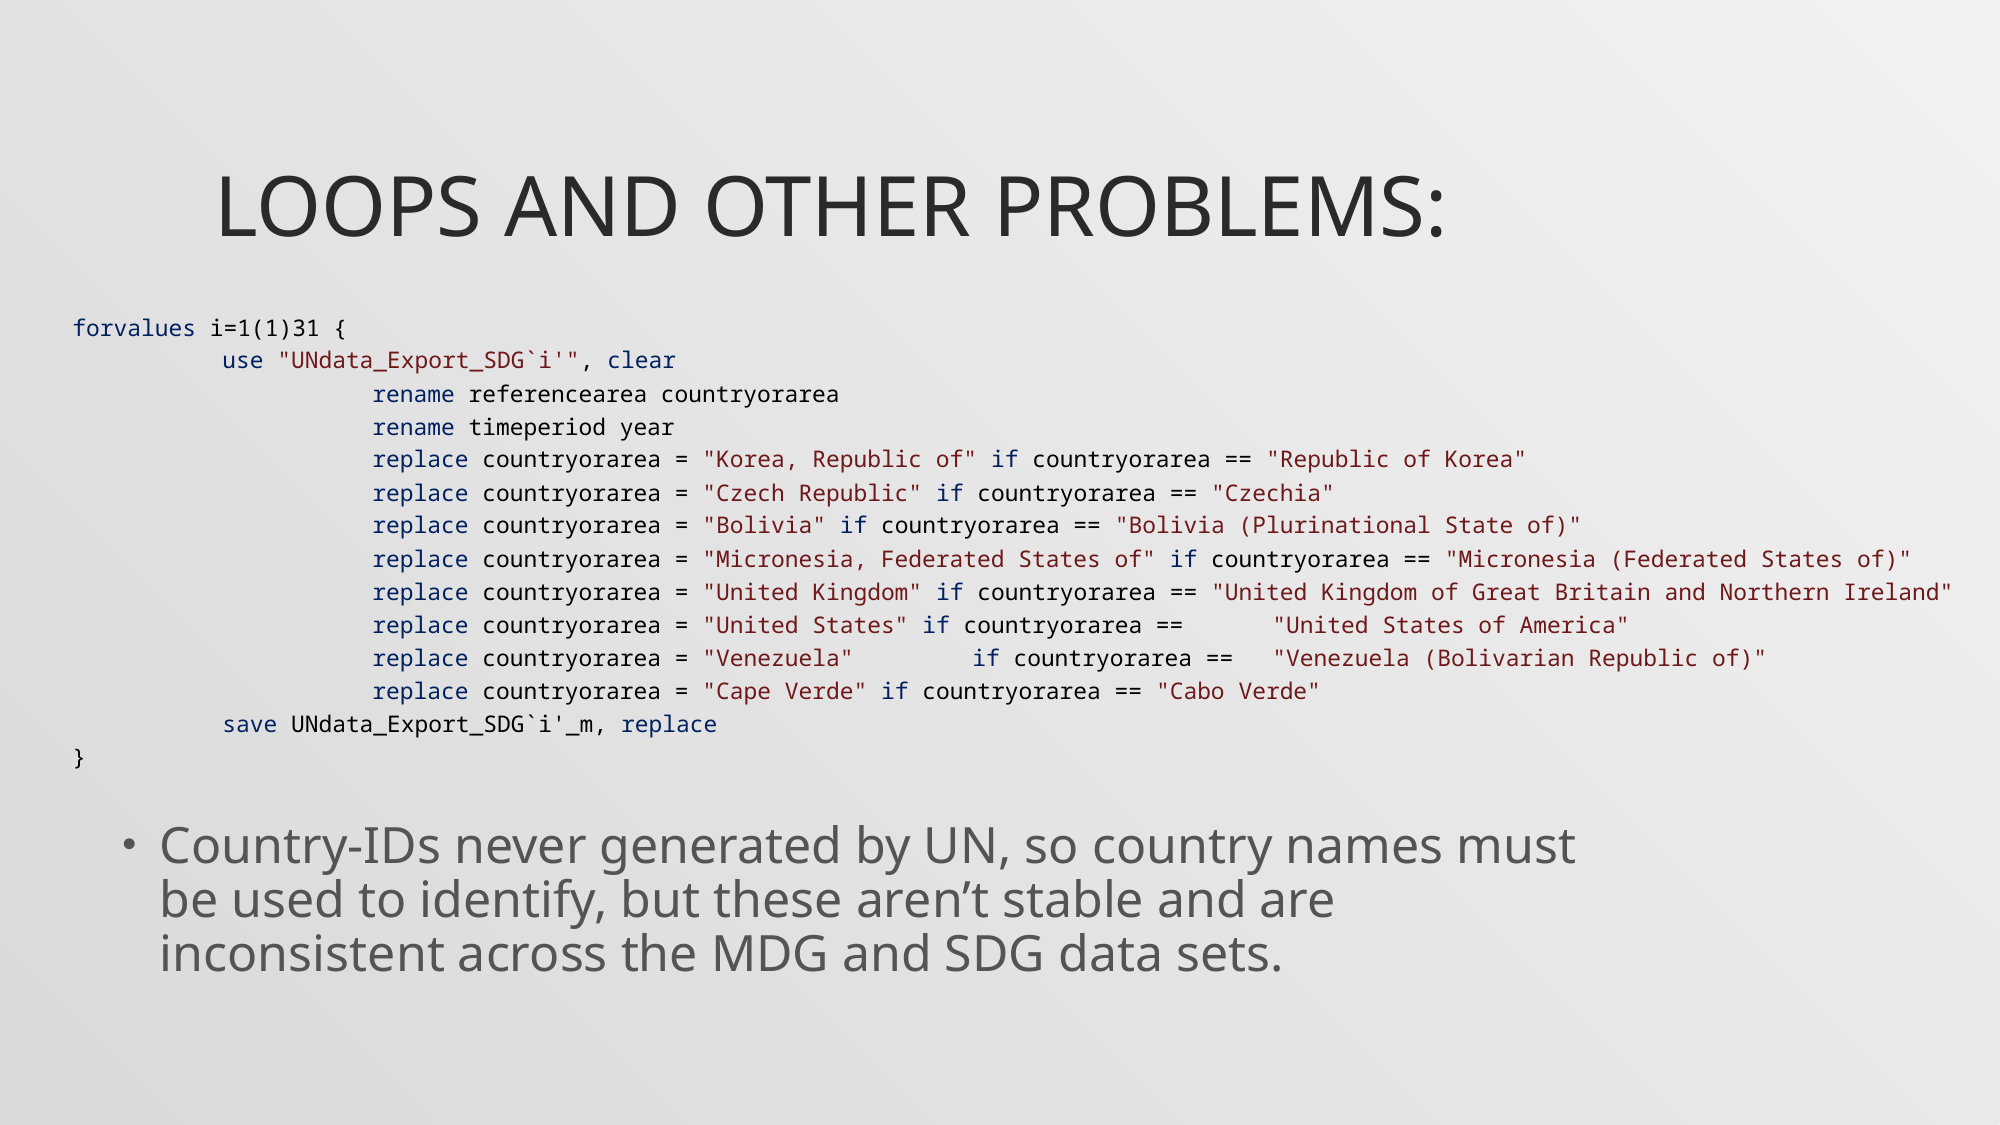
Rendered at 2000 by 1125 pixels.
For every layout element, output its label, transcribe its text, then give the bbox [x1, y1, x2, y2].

list forvalues i=1(1)31 { use "UNdata_Export_SDG`i'", clear rename referencearea countryorarea rename timeperiod year replace countryorarea = "Korea, Republic of" if countryorarea == "Republic of Korea" replace countryorarea = "Czech Republic" if countryorarea == "Czechia" replace countryorarea = "Bolivia" if countryorarea == "Bolivia (Plurinational State of)" replace countryorarea = "Micronesia, Federated States of" if countryorarea == "Micronesia (Federated States of)" replace countryorarea = "United Kingdom" if countryorarea == "United Kingdom of Great Britain and Northern Ireland" replace countryorarea = "United States" if countryorarea == "United States of America" replace countryorarea = "Venezuela" if countryorarea == "Venezuela (Bolivarian Republic of)" replace countryorarea = "Cape Verde" if countryorarea == "Cabo Verde" save UNdata_Export_SDG`i'_m, replace } [49, 299, 1975, 1013]
title Loops and other problems: [199, 45, 1800, 263]
